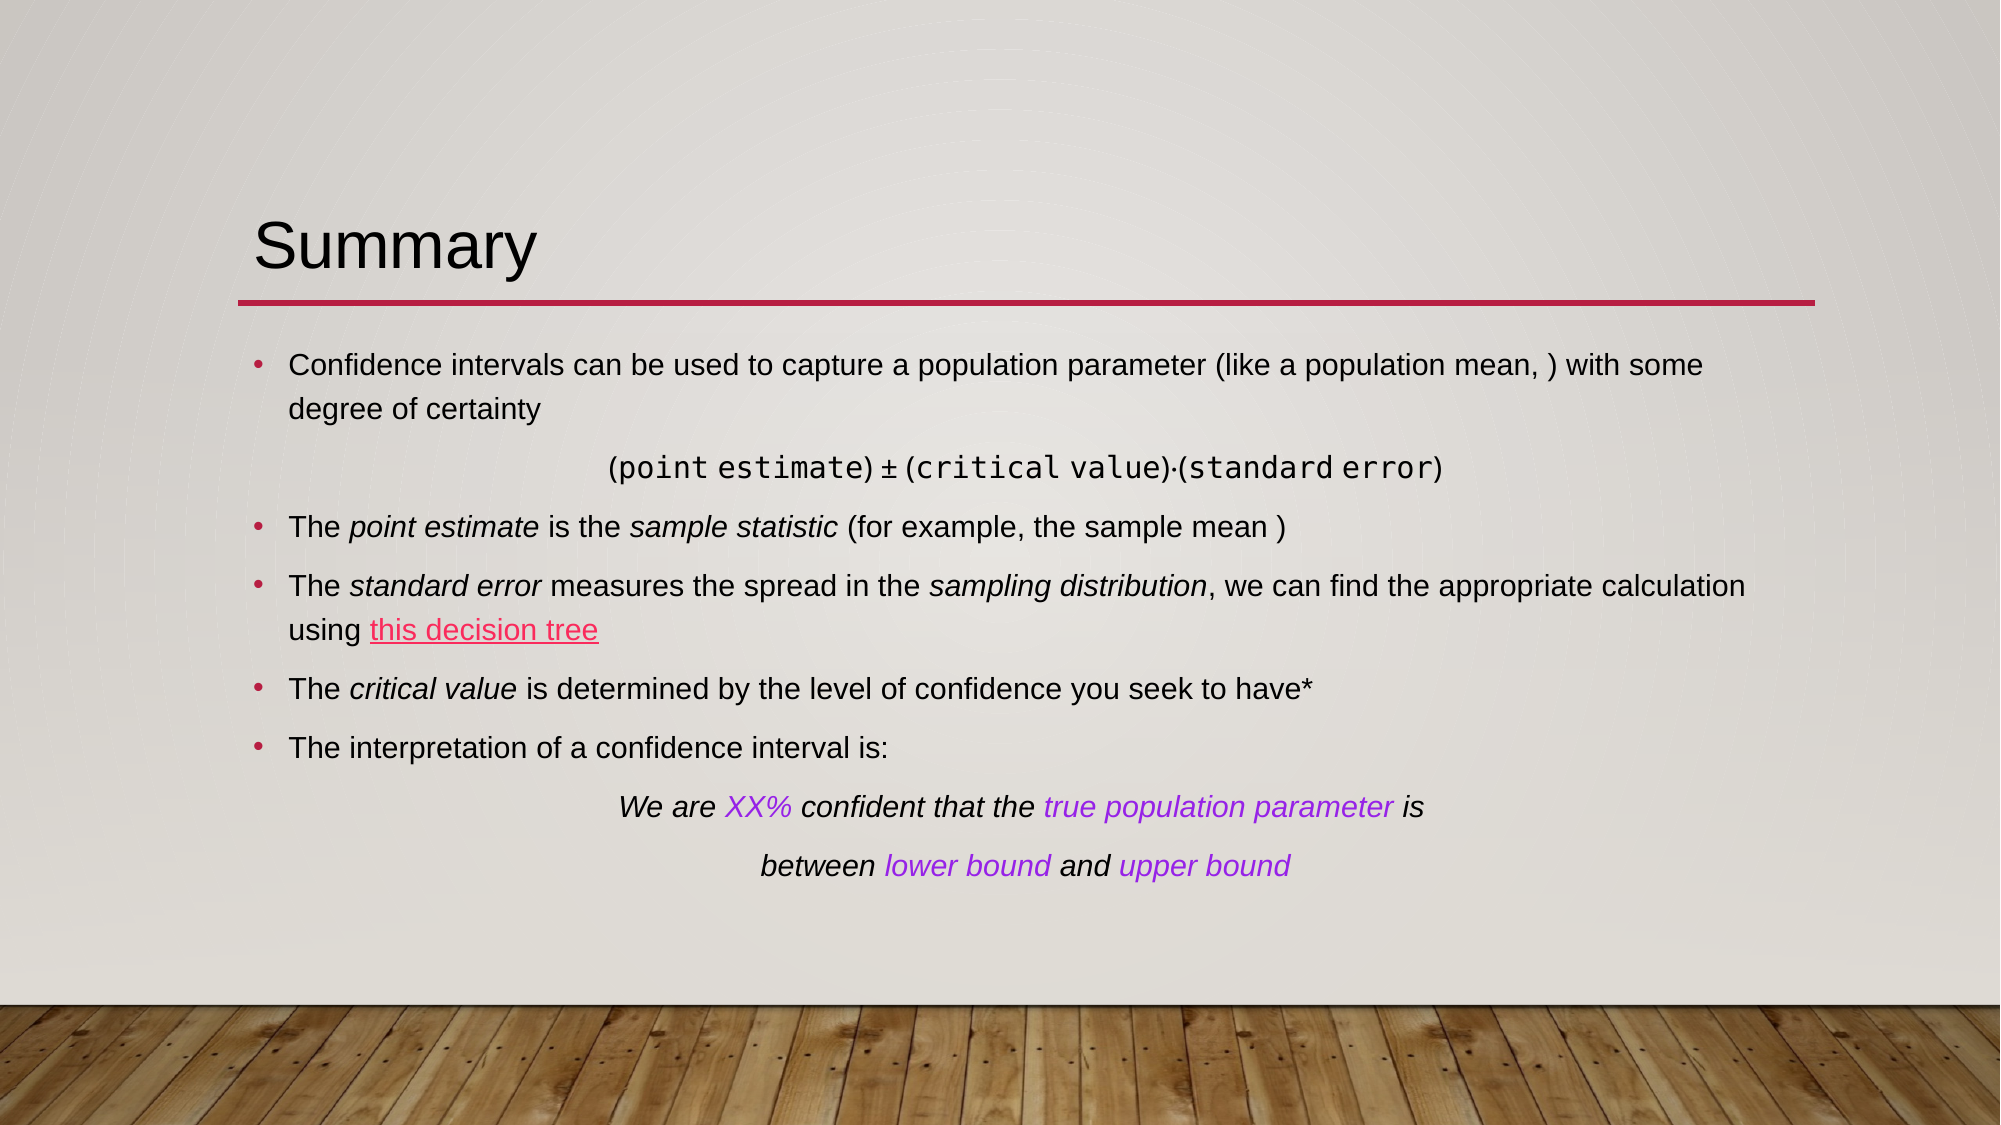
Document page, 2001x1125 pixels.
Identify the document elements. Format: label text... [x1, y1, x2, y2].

picture [0, 1005, 2000, 1125]
title Summary [238, 131, 1814, 305]
